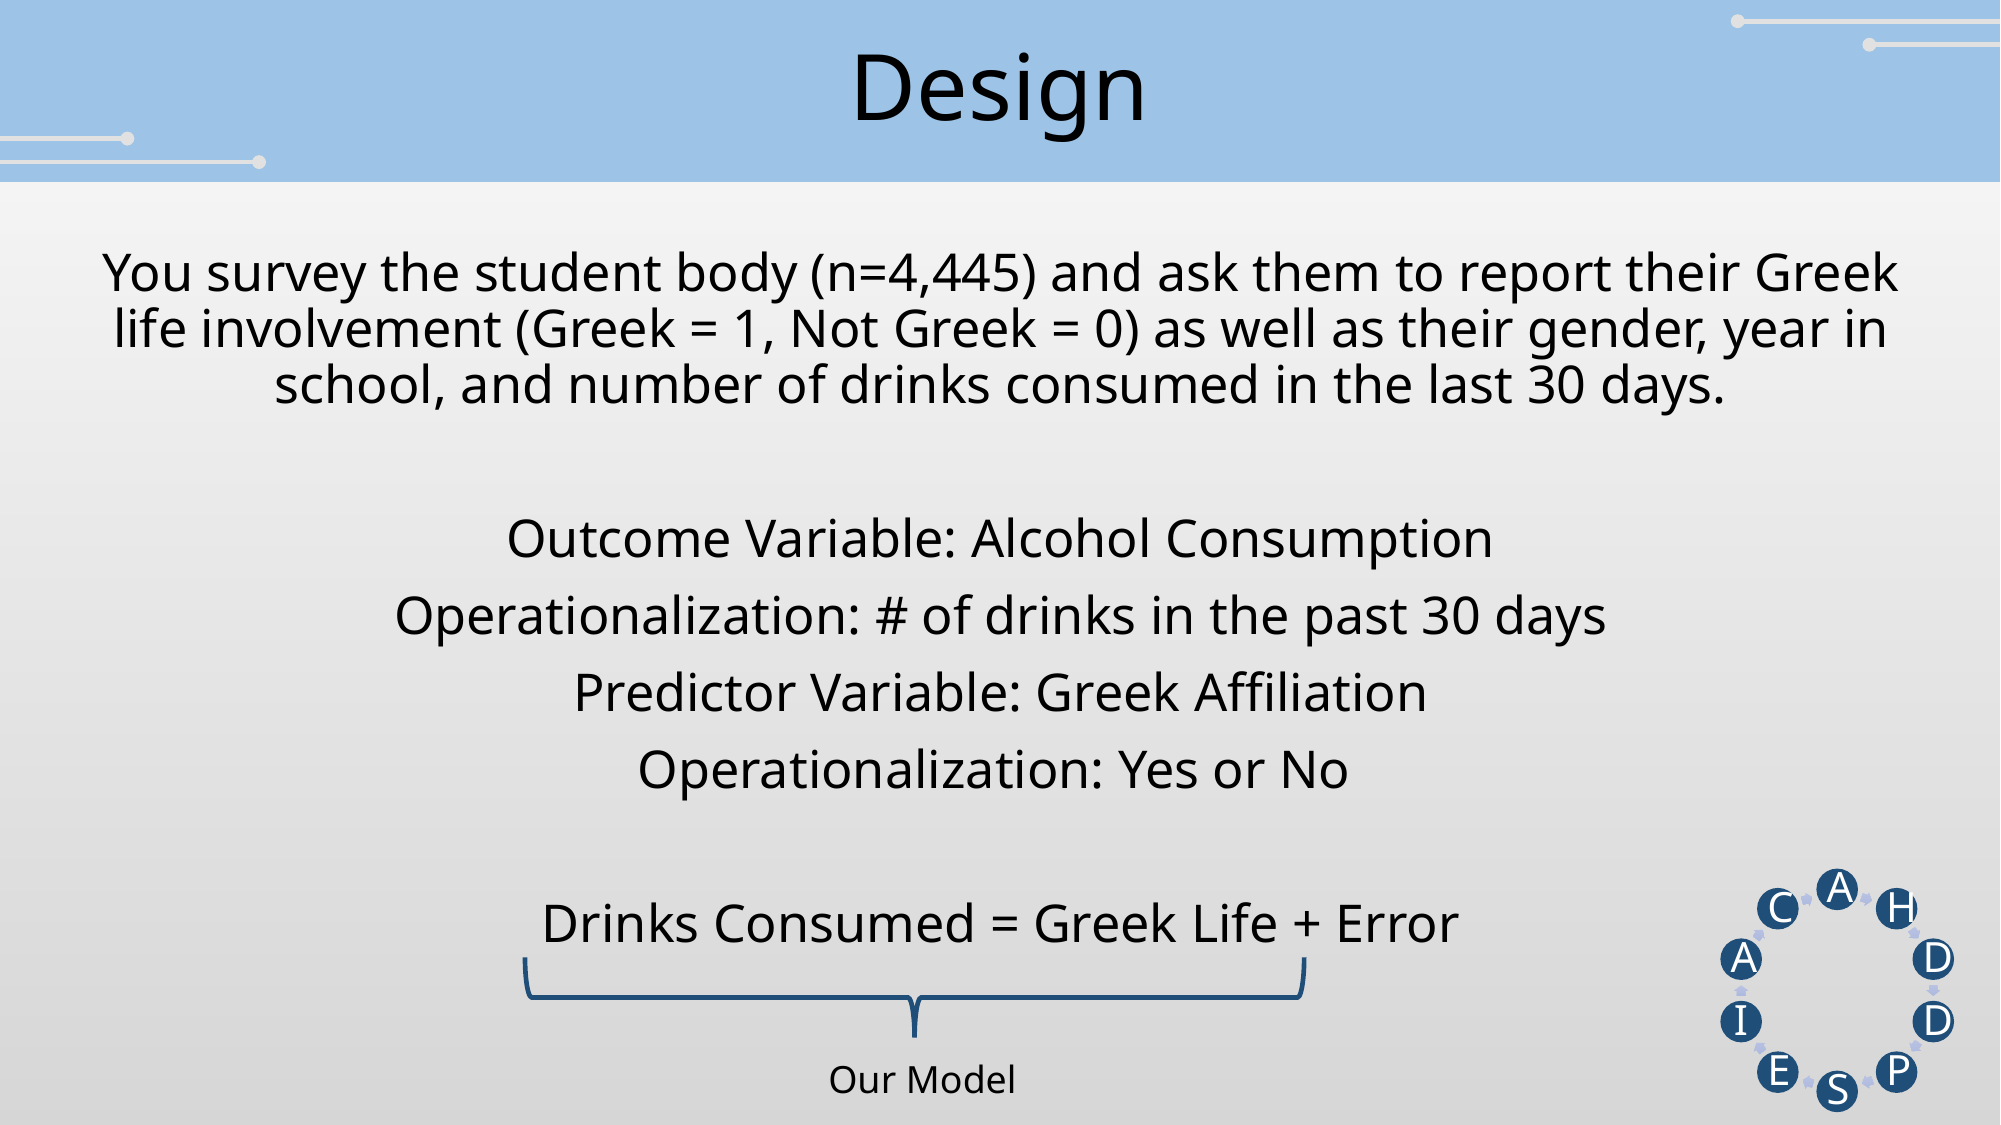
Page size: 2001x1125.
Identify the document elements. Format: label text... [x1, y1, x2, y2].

text_box Our Model [813, 1048, 1044, 1109]
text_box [1699, 868, 1976, 1113]
list You survey the student body (n=4,445) and ask them to report their Greek life involvement (Greek = 1, Not Greek = 0) as well as their gender, year in school, and number of drinks consumed in the last 30 days. Outcome Variable: Alcohol Consumption Operationalization: # of drinks in the past 30 days Predictor Variable: Greek Affiliation Operationalization: Yes or No Drinks Consumed = Greek Life + Error [57, 238, 1945, 1066]
text_box [524, 957, 1305, 1038]
title Design [0, 0, 2000, 182]
